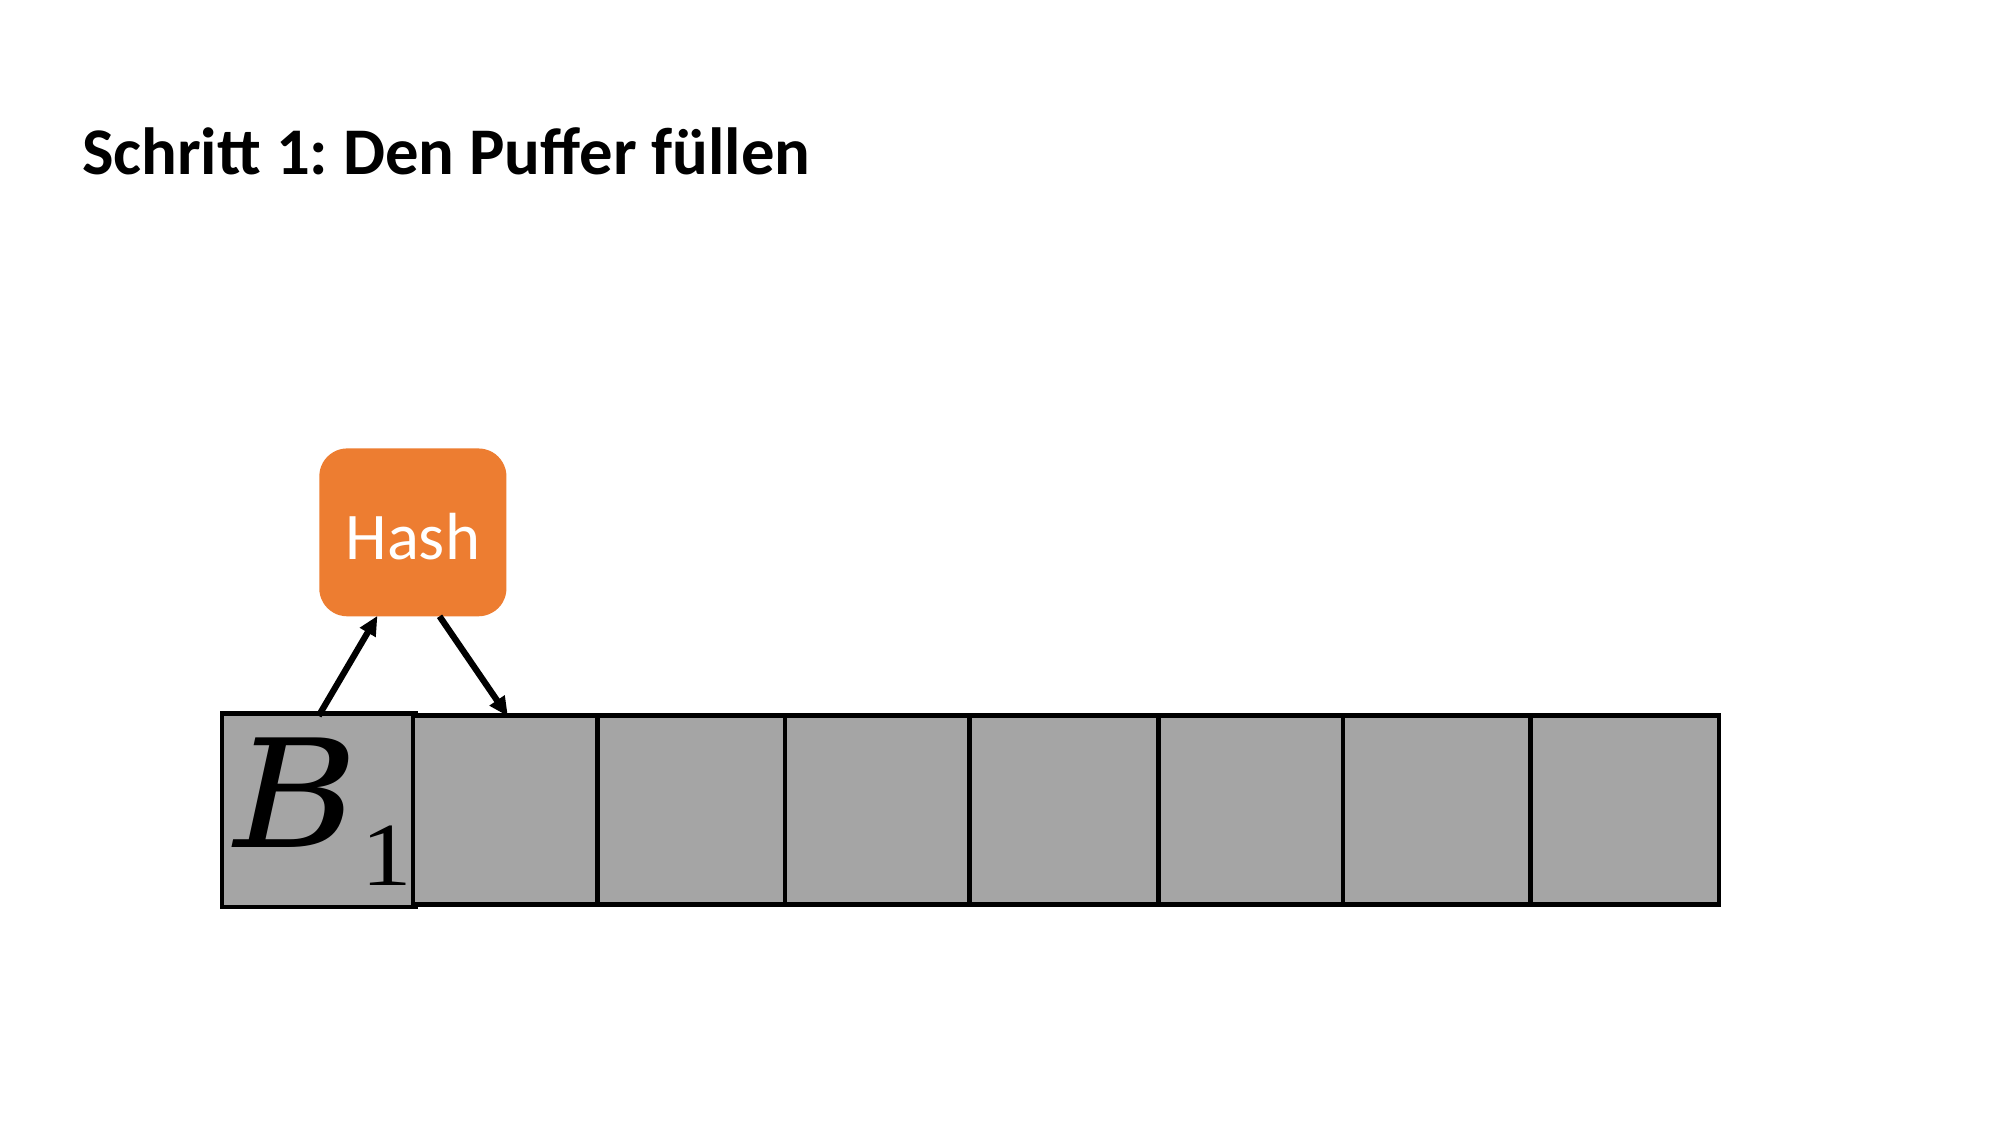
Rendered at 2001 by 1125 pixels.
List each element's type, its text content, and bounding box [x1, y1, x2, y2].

text_box [968, 715, 1157, 906]
text_box Schritt 1: Den Puffer füllen [67, 100, 1003, 196]
text_box [1342, 715, 1529, 906]
text_box [412, 715, 597, 906]
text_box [439, 616, 508, 716]
text_box [784, 715, 968, 906]
text_box Hash [318, 447, 508, 618]
text_box [597, 715, 784, 906]
text_box [1157, 715, 1342, 906]
text_box [1529, 715, 1720, 906]
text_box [318, 616, 378, 716]
